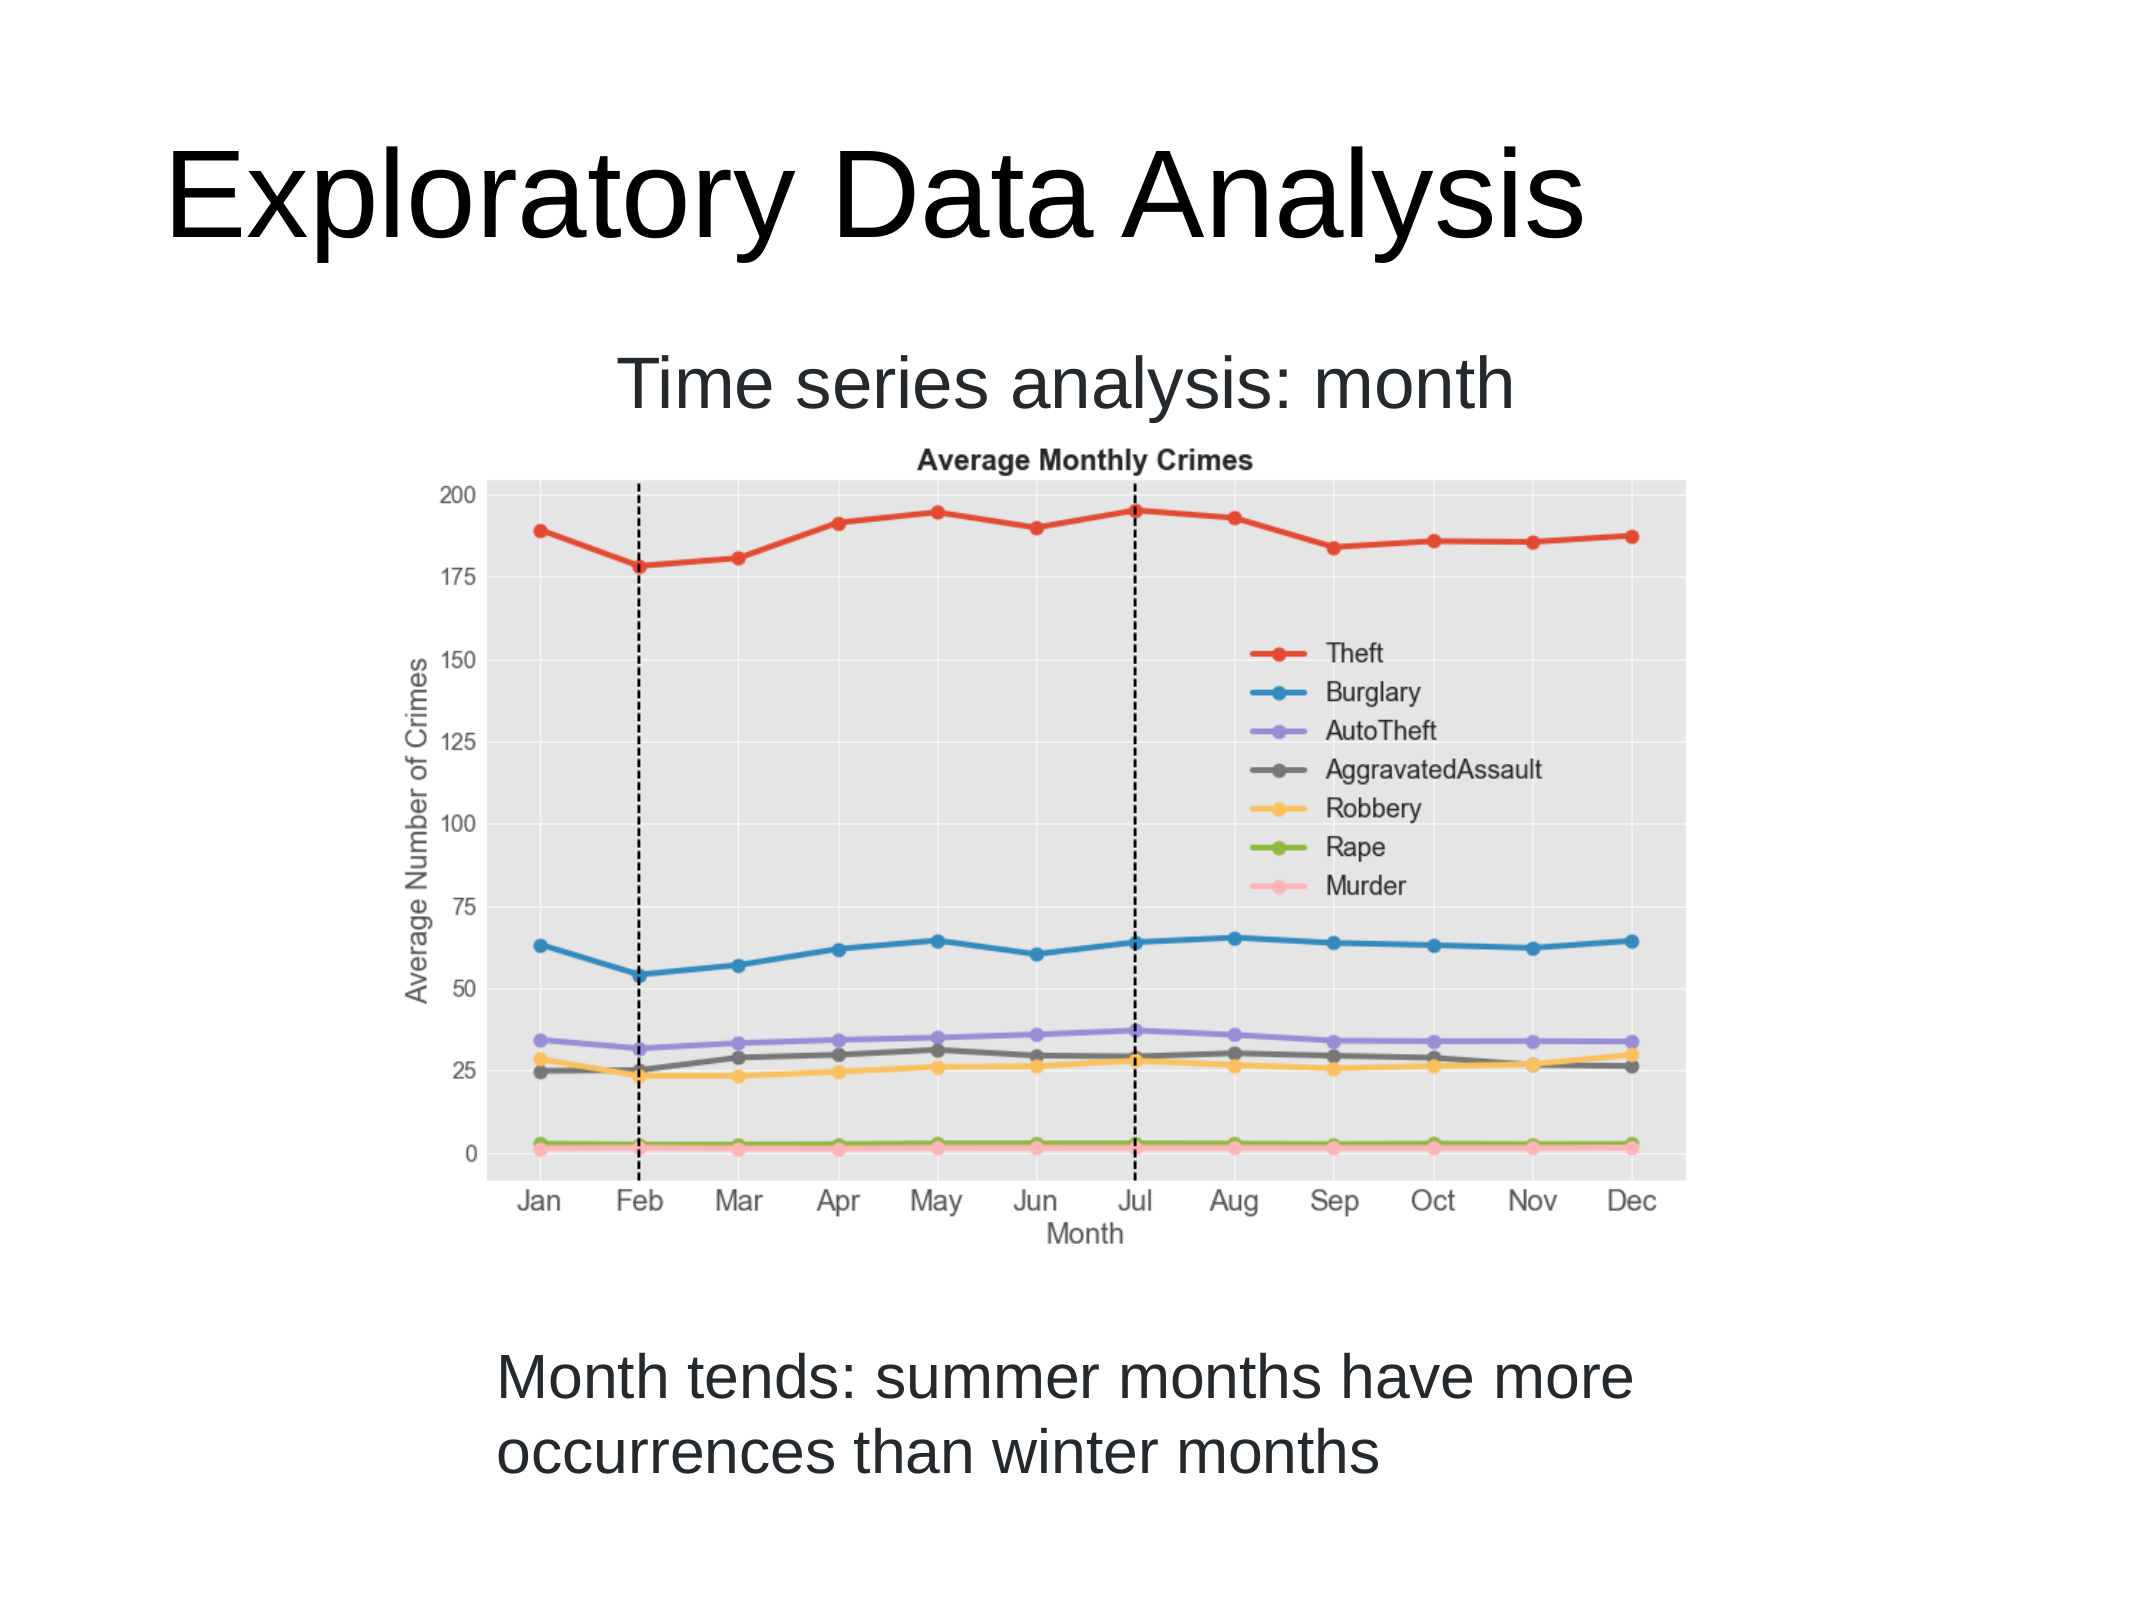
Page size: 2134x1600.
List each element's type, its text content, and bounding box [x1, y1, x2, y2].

text_box Month tends: summer months have more occurrences than winter months [488, 1327, 1646, 1495]
text_box Exploratory Data Analysis [155, 104, 1704, 279]
text_box Time series analysis: month [607, 281, 1526, 367]
picture [292, 367, 1841, 1297]
